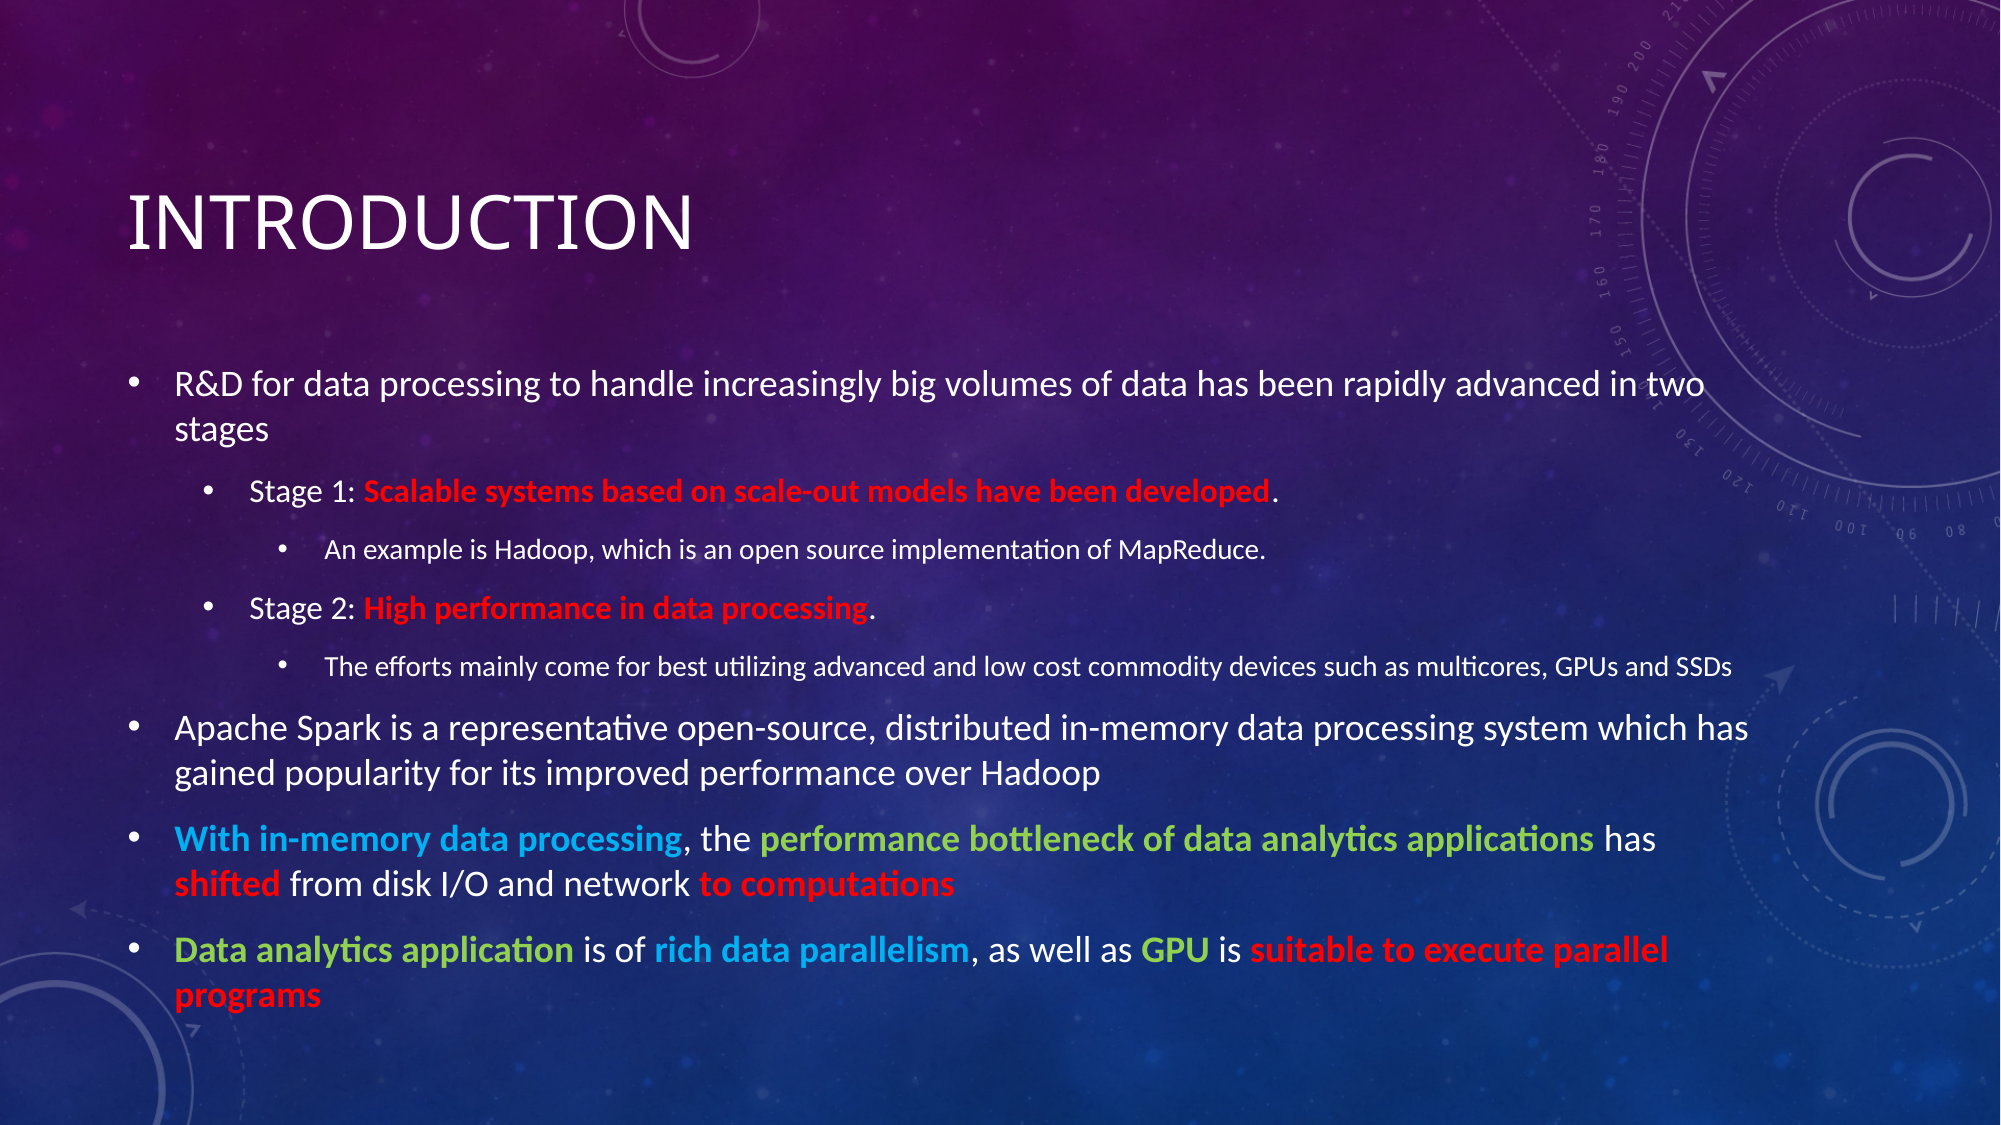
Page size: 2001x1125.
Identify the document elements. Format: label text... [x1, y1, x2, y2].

title Introduction [112, 99, 1775, 339]
picture [0, 0, 2001, 1125]
list R&D for data processing to handle increasingly big volumes of data has been rapidly advanced in two stages Stage 1: Scalable systems based on scale-out models have been developed. An example is Hadoop, which is an open source implementation of MapReduce. Stage 2: High performance in data processing. The efforts mainly come for best utilizing advanced and low cost commodity devices such as multicores, GPUs and SSDs Apache Spark is a representative open-source, distributed in-memory data processing system which has gained popularity for its improved performance over Hadoop With in-memory data processing, the performance bottleneck of data analytics applications has shifted from disk I/O and network to computations Data analytics application is of rich data parallelism, as well as GPU is suitable to execute parallel programs [112, 351, 1775, 1125]
